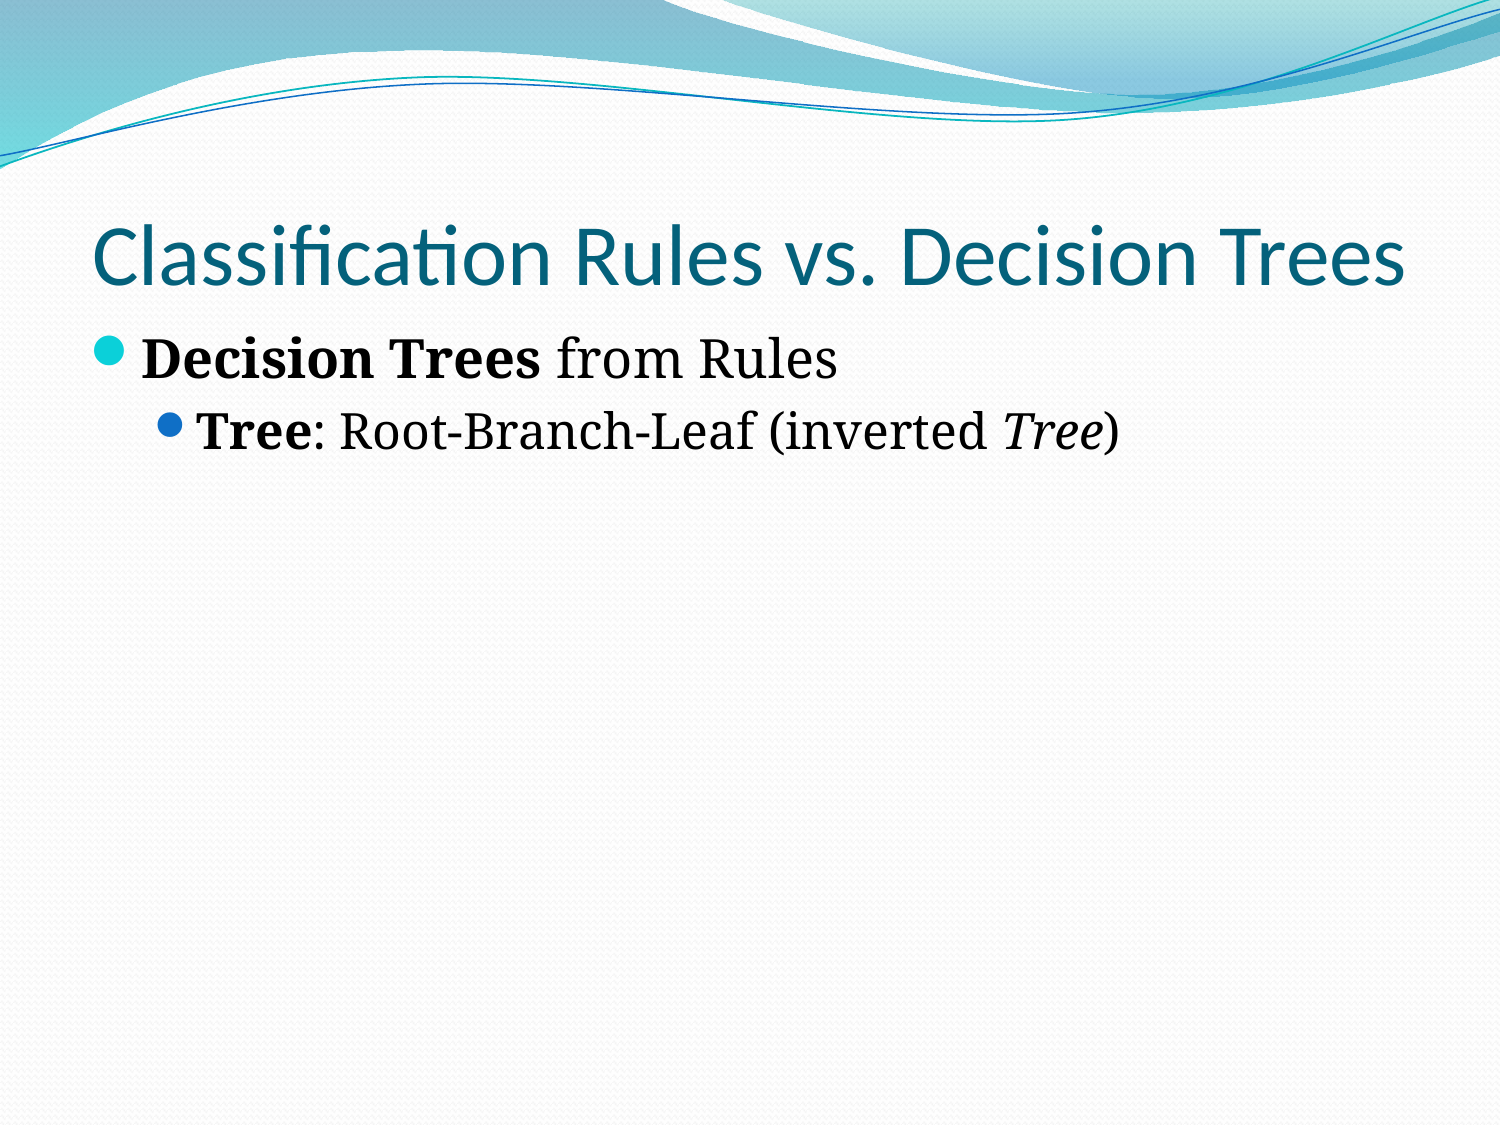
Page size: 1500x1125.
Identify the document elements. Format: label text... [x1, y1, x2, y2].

list Decision Trees from Rules Tree: Root-Branch-Leaf (inverted Tree) [75, 317, 1425, 1038]
title Classification Rules vs. Decision Trees [0, 115, 1500, 303]
